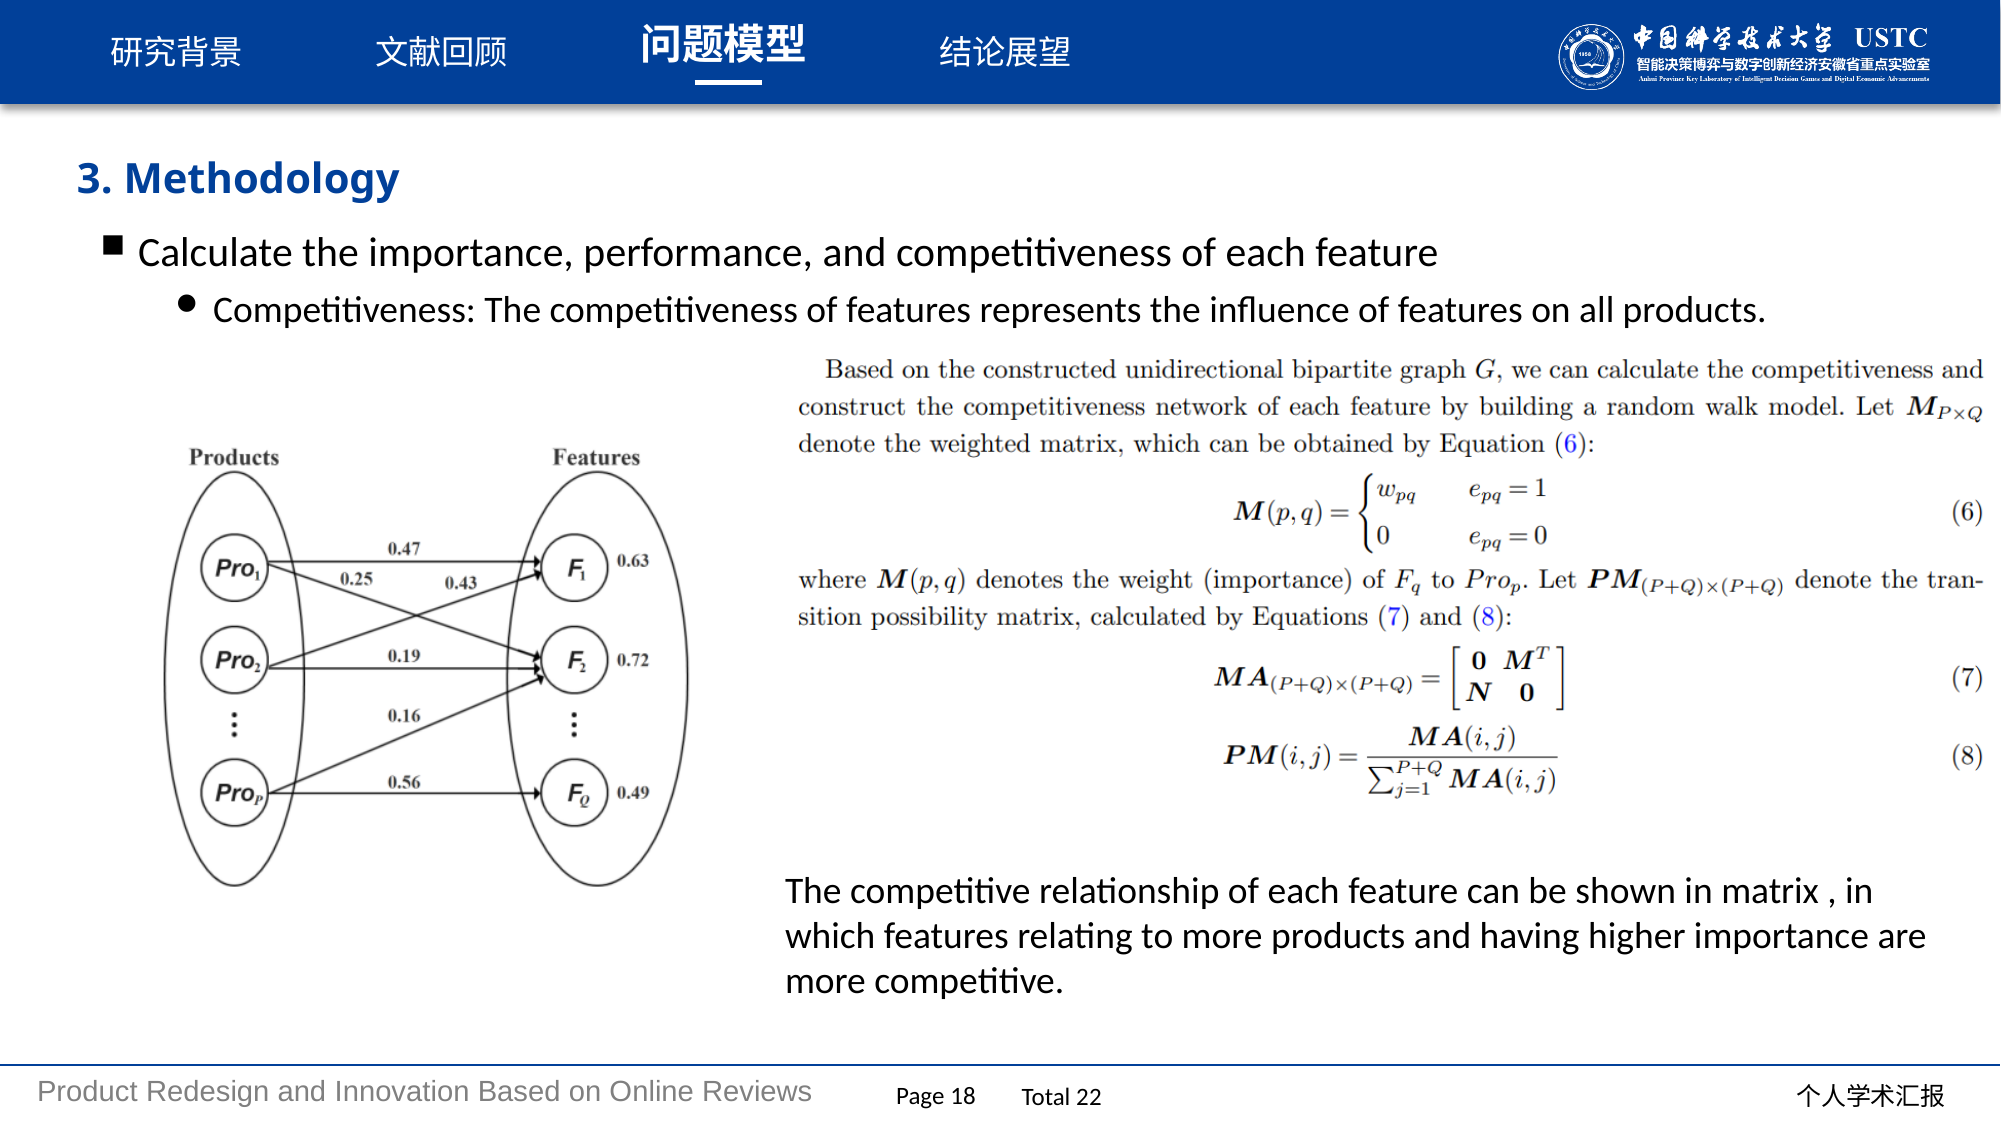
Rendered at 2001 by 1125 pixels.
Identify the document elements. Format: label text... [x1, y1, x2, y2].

picture [110, 394, 737, 908]
picture [761, 354, 2000, 806]
list Calculate the importance, performance, and competitiveness of each feature Competitiveness: The competitiveness of features represents the influence of features on all products. [85, 217, 1926, 1012]
picture [1557, 11, 1945, 90]
title 3. Methodology [62, 149, 671, 212]
footer Page 18 [881, 1065, 1000, 1125]
